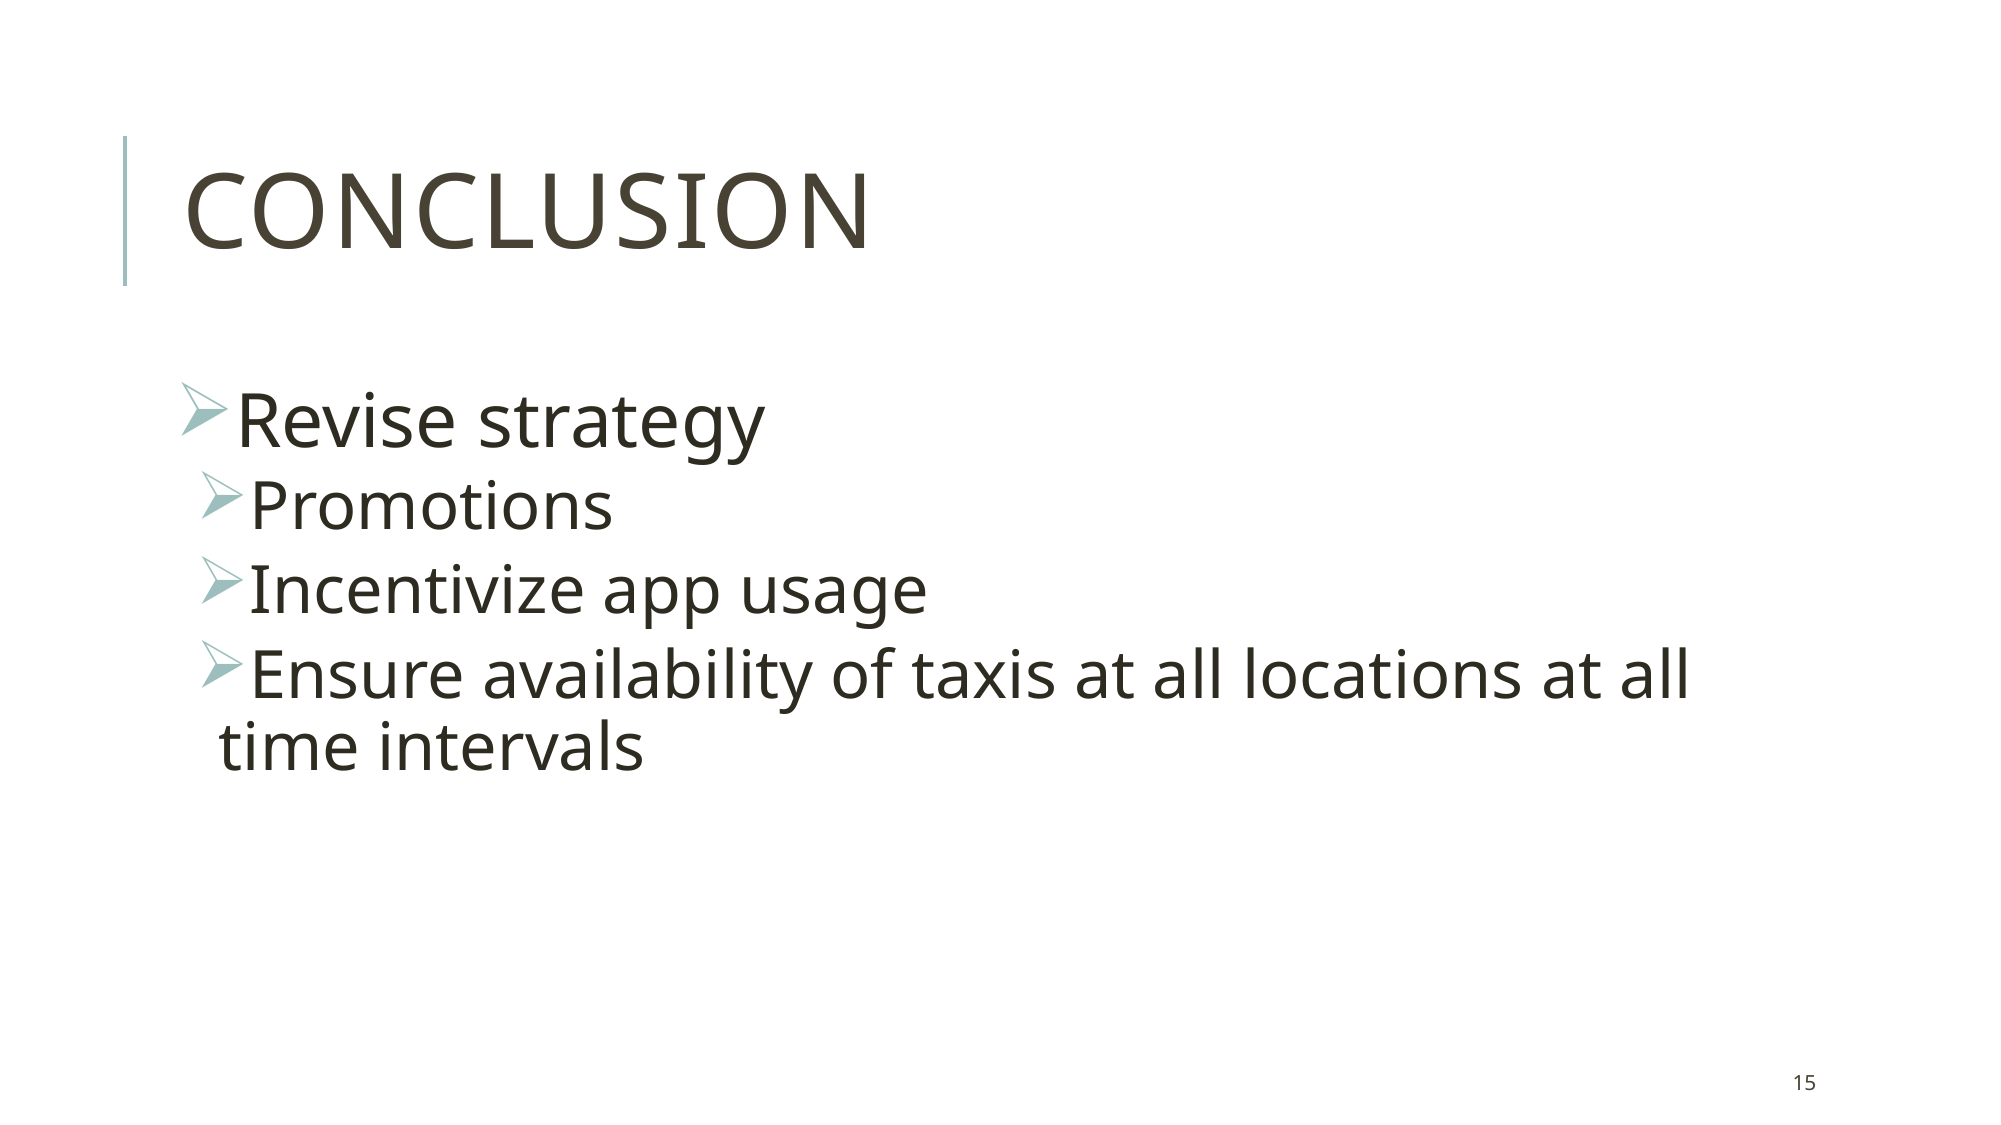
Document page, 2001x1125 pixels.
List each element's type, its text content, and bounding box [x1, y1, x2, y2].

title CONCLUSION [168, 96, 1763, 342]
slide_number 15 [1777, 1061, 1938, 1107]
list Revise strategy Promotions Incentivize app usage Ensure availability of taxis at all locations at all time intervals [168, 375, 1763, 1035]
